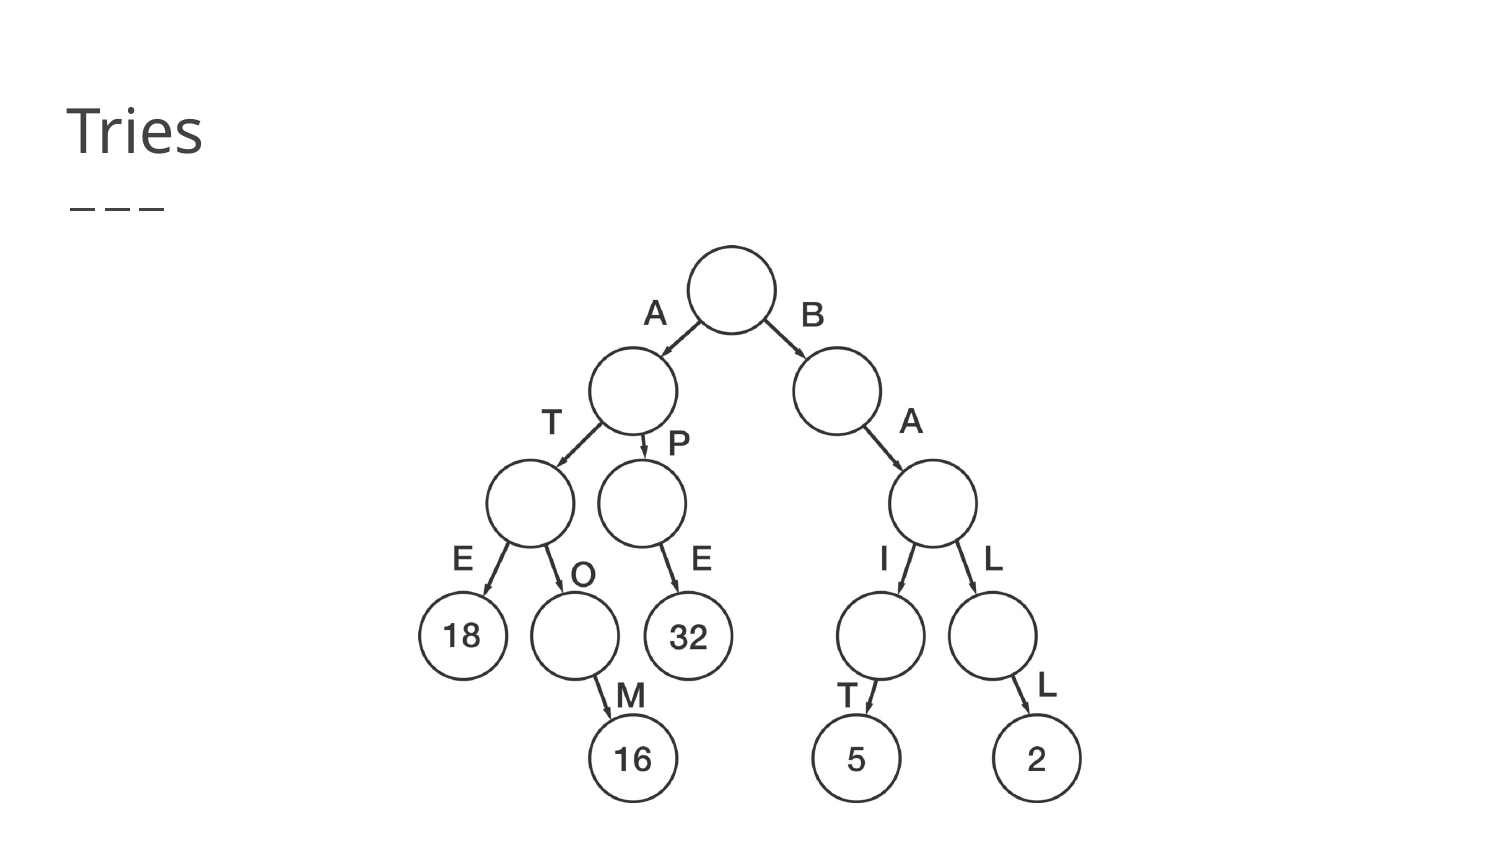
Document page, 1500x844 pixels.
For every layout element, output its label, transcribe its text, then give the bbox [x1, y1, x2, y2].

picture [418, 245, 1082, 803]
title Tries [51, 61, 1449, 182]
